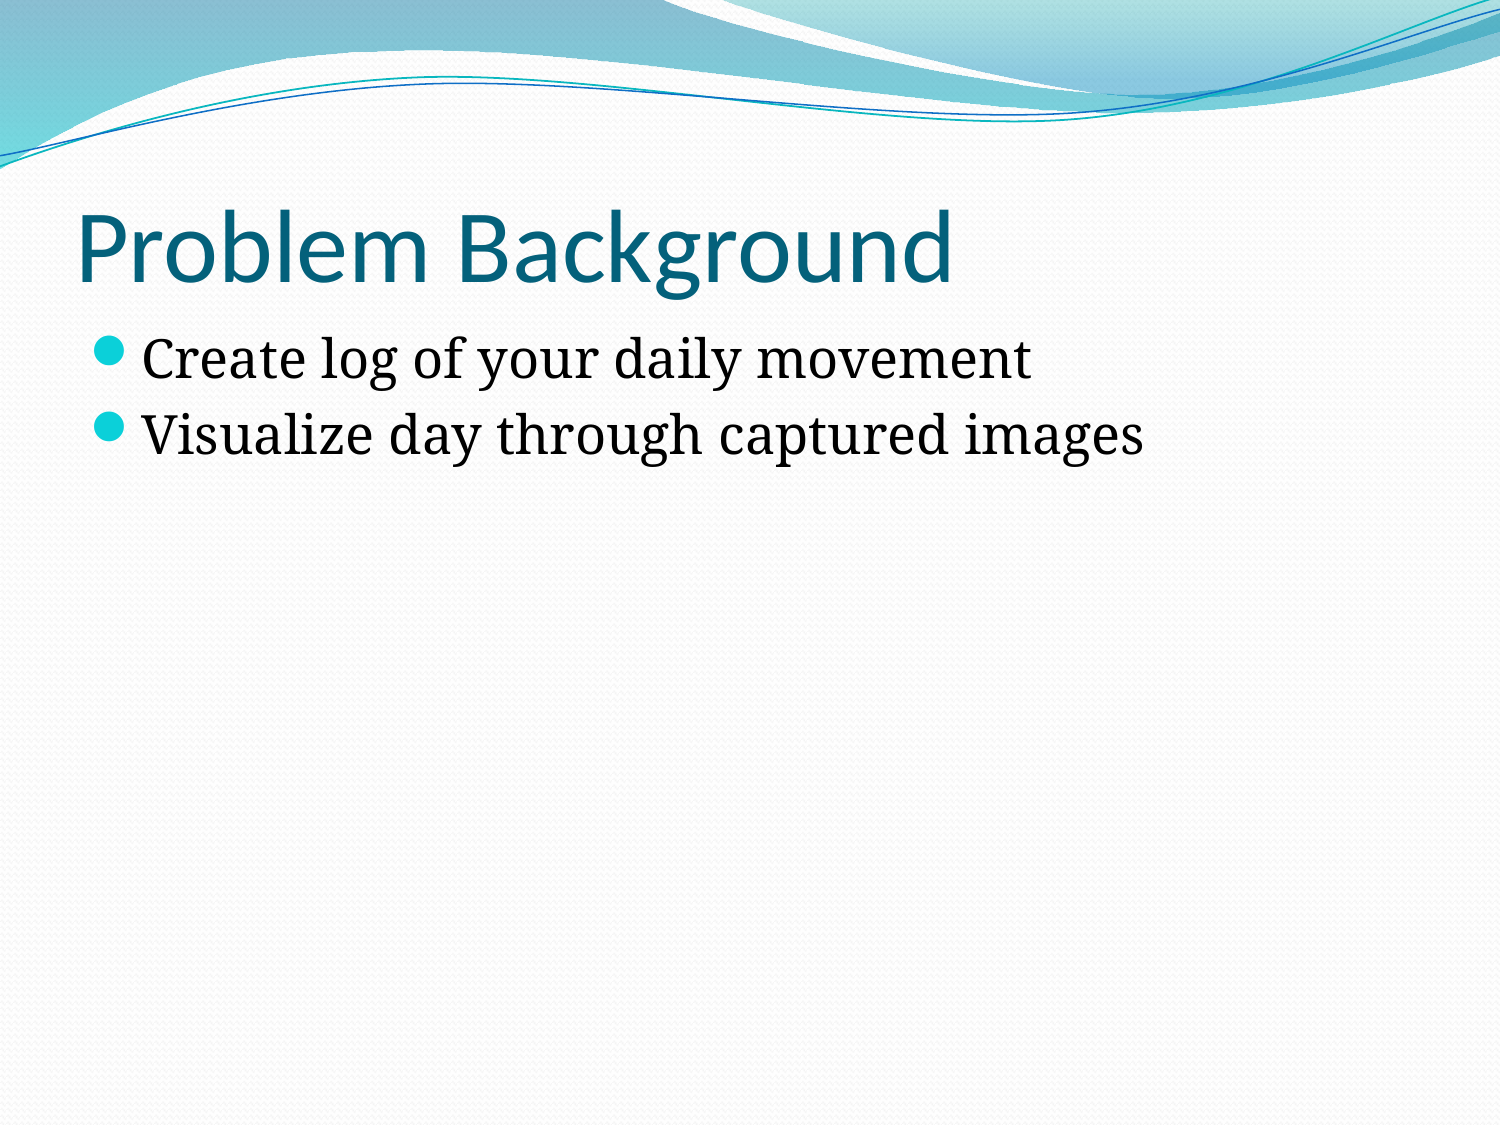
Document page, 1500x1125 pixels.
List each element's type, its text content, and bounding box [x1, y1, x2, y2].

title Problem Background [75, 115, 1425, 303]
list Create log of your daily movement Visualize day through captured images [75, 317, 1425, 1038]
